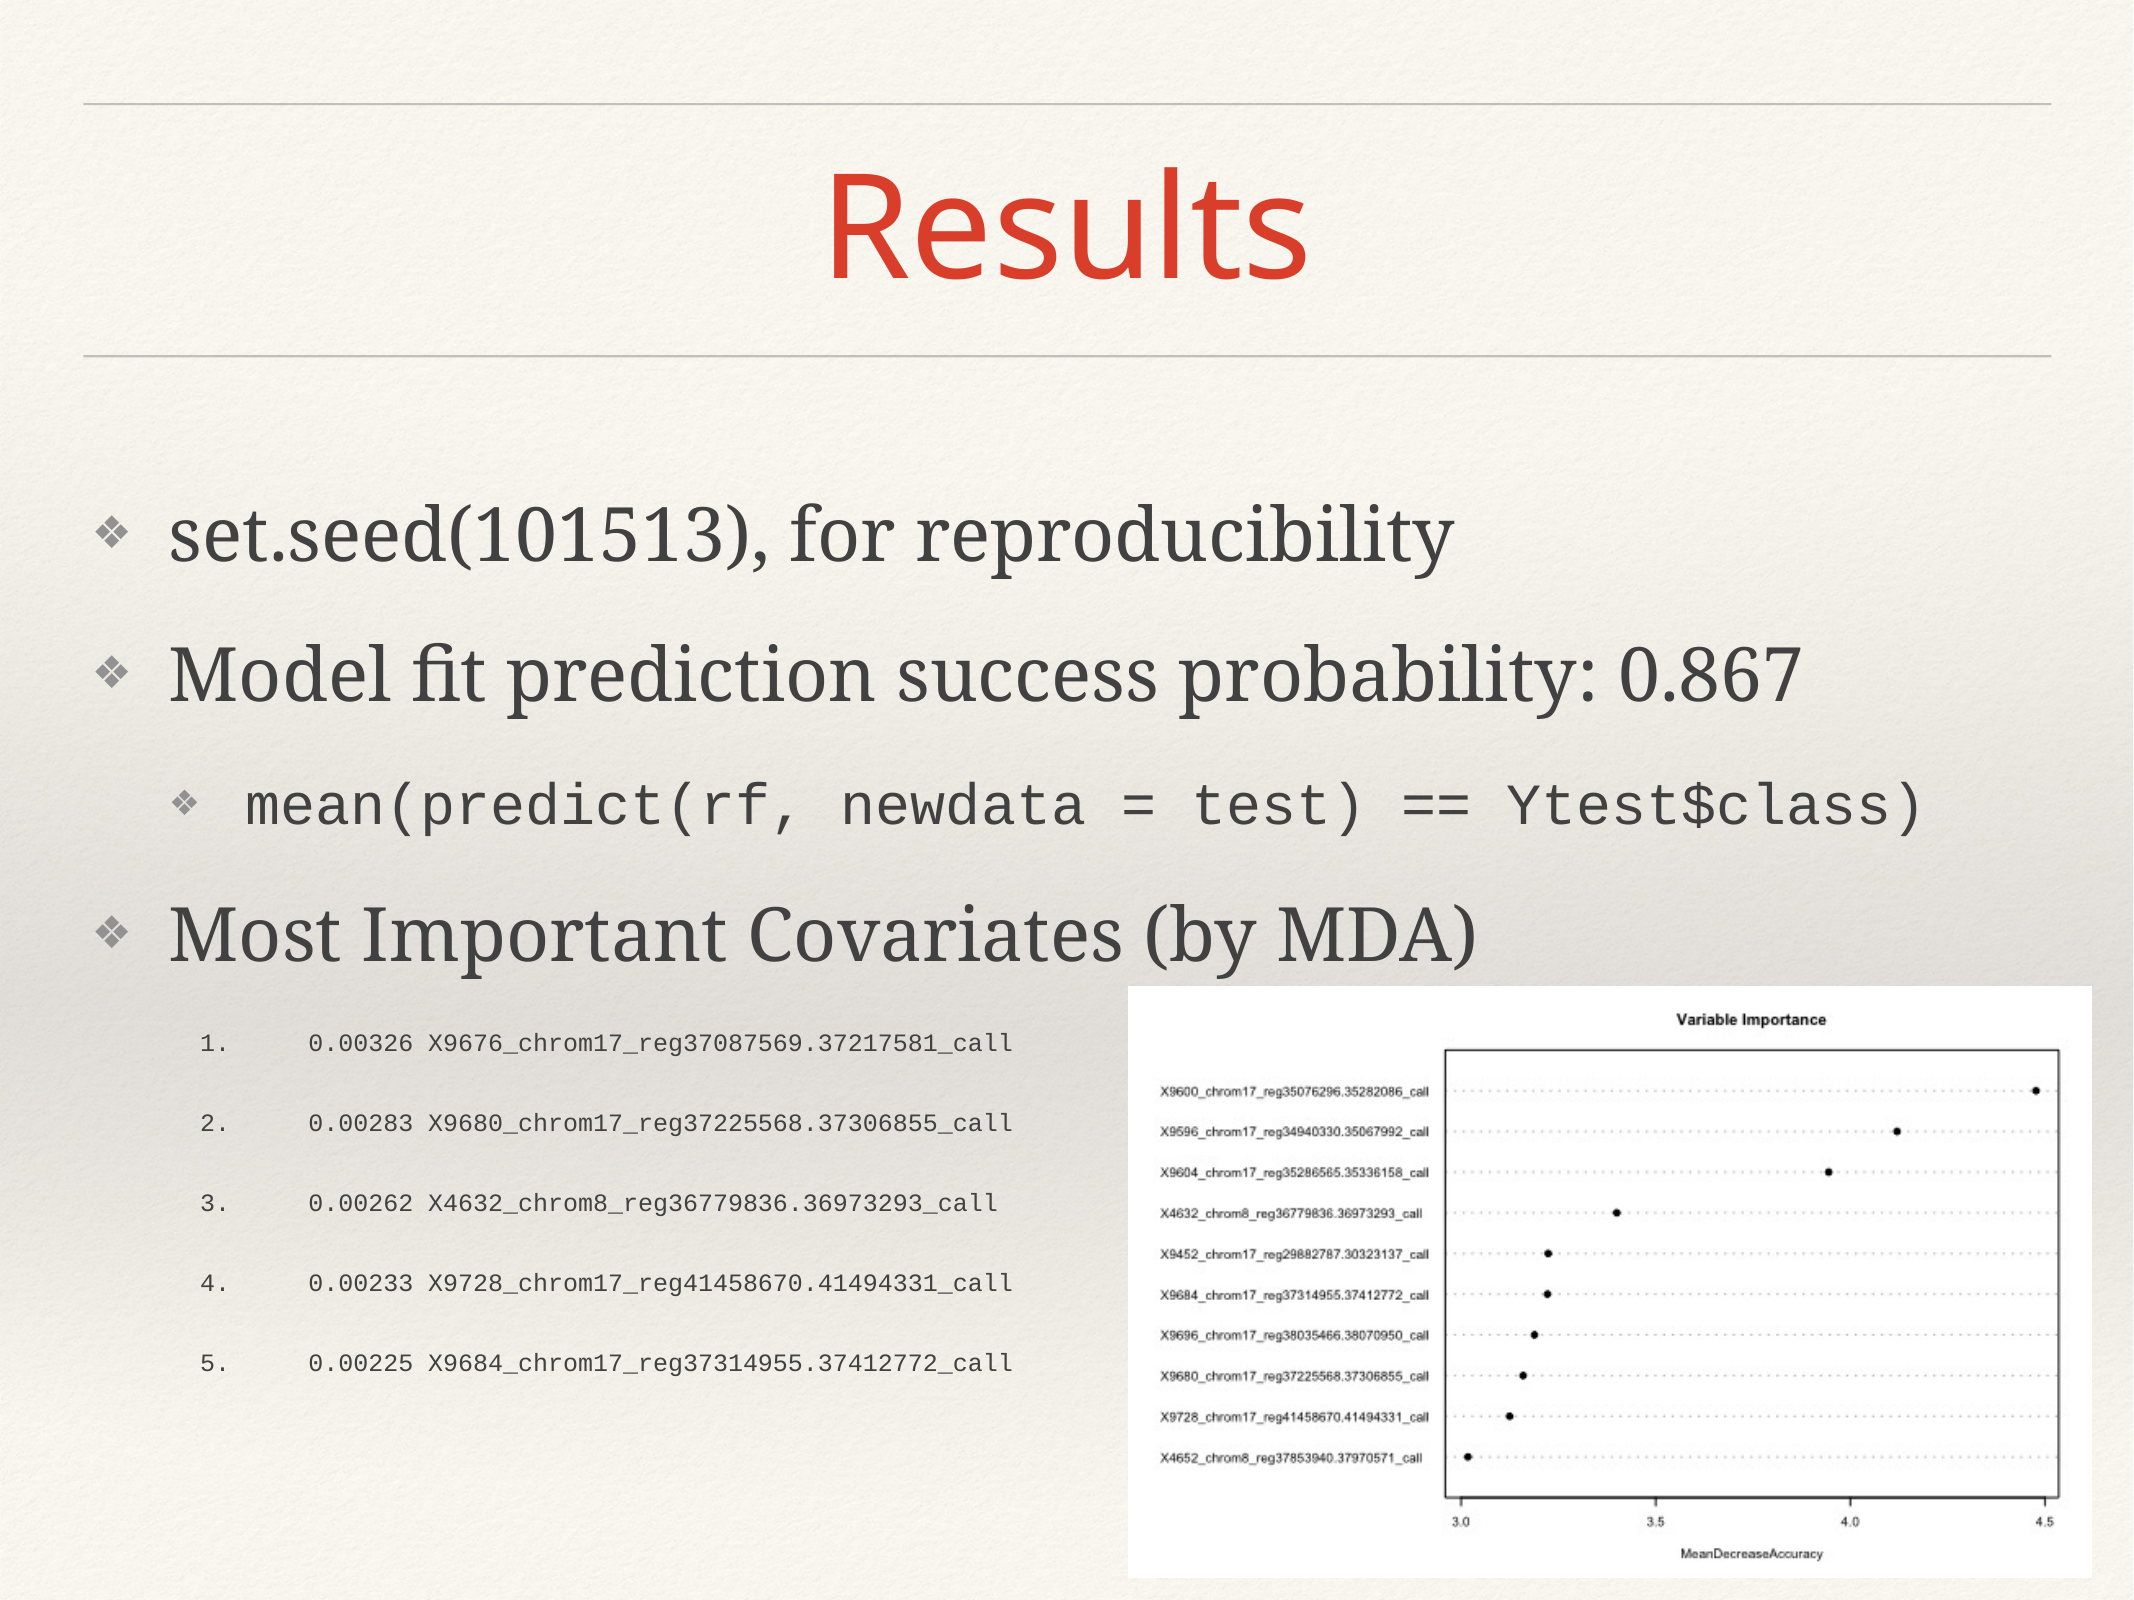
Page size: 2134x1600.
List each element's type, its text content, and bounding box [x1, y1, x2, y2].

title Results [82, 130, 2051, 332]
list set.seed(101513), for reproducibility Model fit prediction success probability: 0.867 mean(predict(rf, newdata = test) == Ytest$class) Most Important Covariates (by MDA) 0.00326 X9676_chrom17_reg37087569.37217581_call 0.00283 X9680_chrom17_reg37225568.37306855_call 0.00262 X4632_chrom8_reg36779836.36973293_call 0.00233 X9728_chrom17_reg41458670.41494331_call 0.00225 X9684_chrom17_reg37314955.37412772_call [82, 430, 2051, 1432]
picture [0, 0, 2134, 1600]
